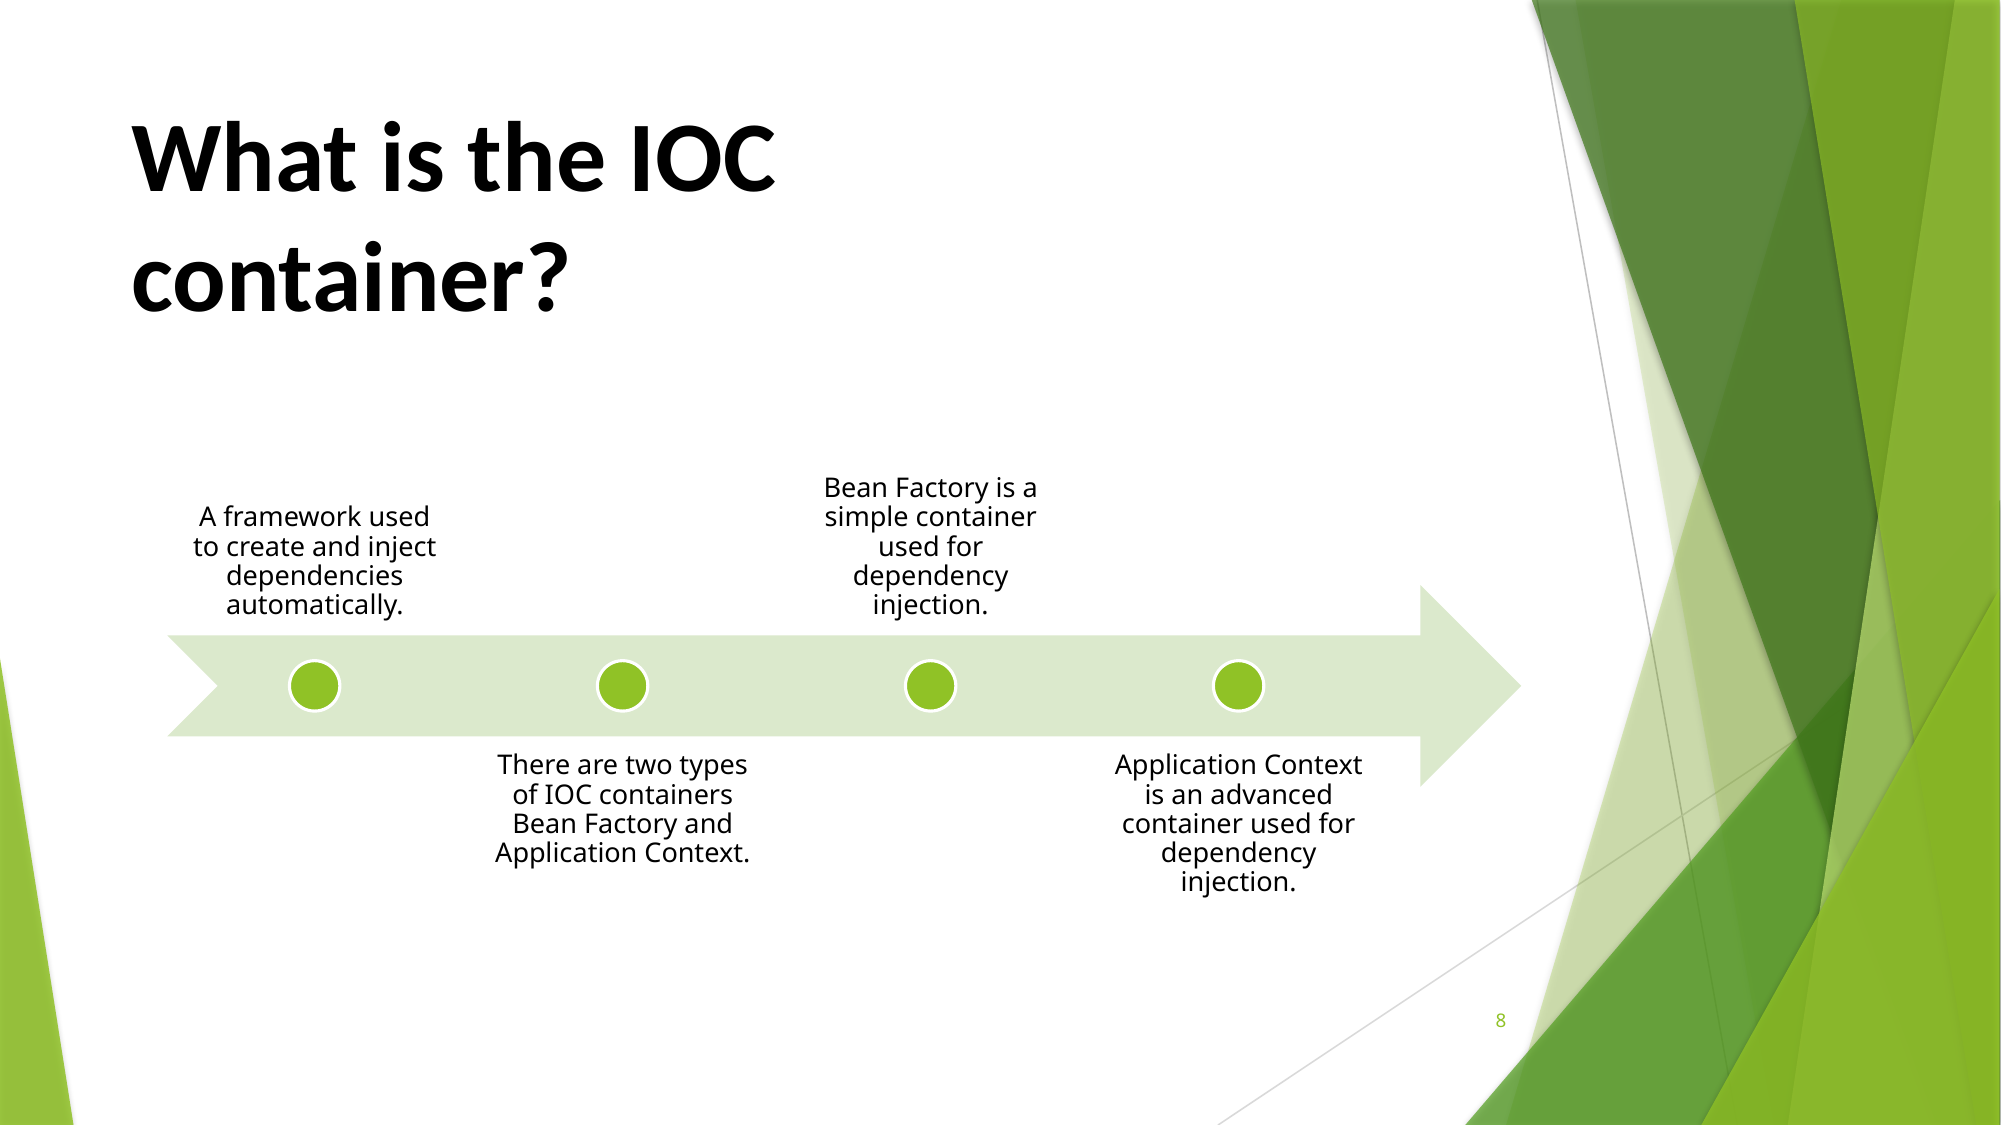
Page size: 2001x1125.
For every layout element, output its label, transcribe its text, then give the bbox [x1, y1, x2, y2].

slide_number 8 [1409, 991, 1522, 1051]
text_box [166, 433, 1522, 939]
text_box What is the IOC container? [116, 84, 1118, 340]
